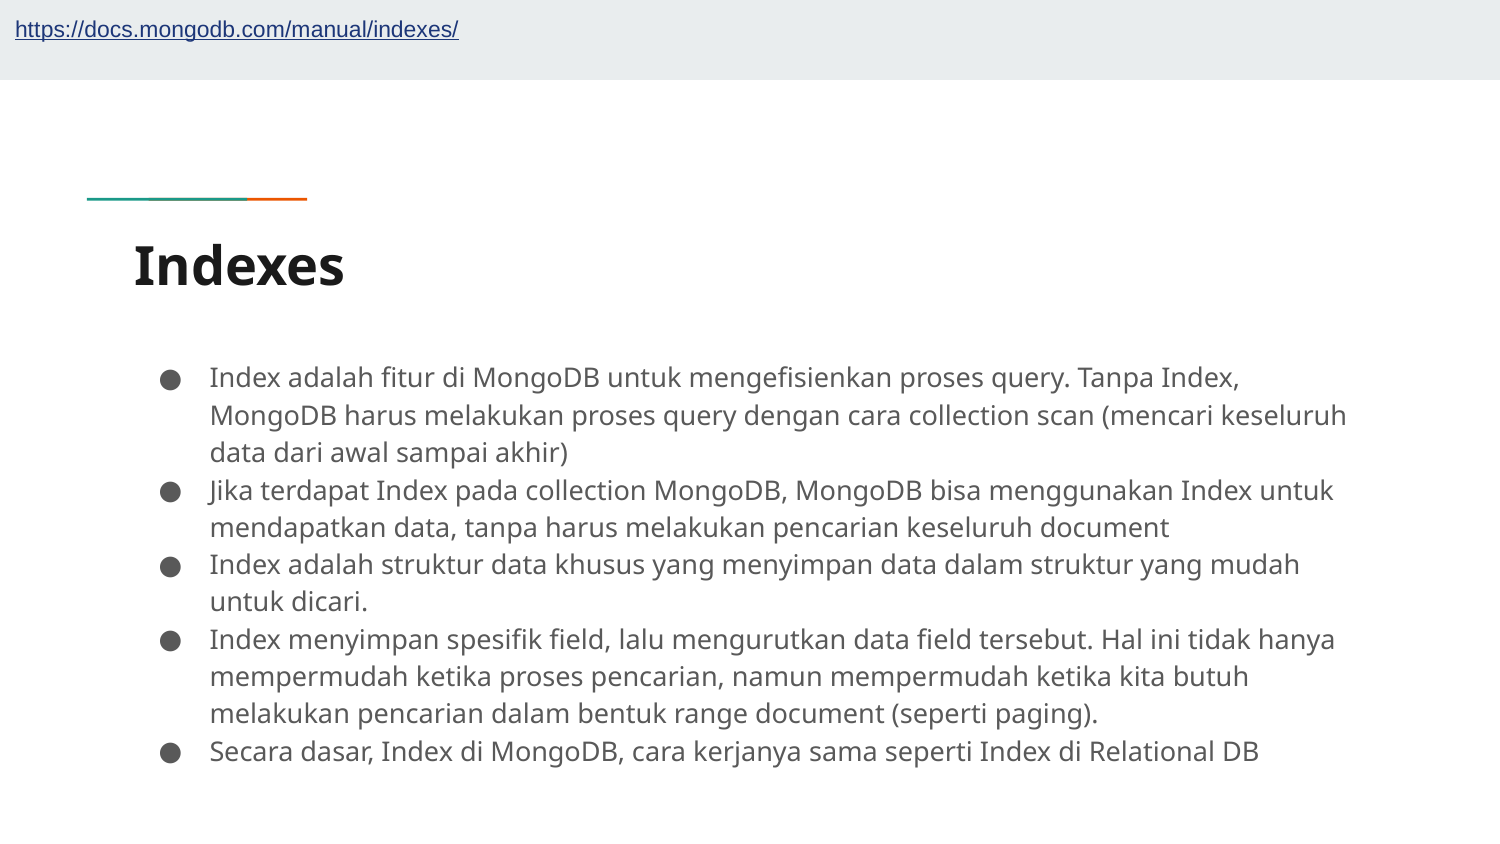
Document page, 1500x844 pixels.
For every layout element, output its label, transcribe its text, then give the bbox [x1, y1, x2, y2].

title Indexes [119, 216, 1381, 305]
text_box https://docs.mongodb.com/manual/indexes/ [0, 0, 1500, 81]
list Index adalah fitur di MongoDB untuk mengefisienkan proses query. Tanpa Index, MongoDB harus melakukan proses query dengan cara collection scan (mencari keseluruh data dari awal sampai akhir) Jika terdapat Index pada collection MongoDB, MongoDB bisa menggunakan Index untuk mendapatkan data, tanpa harus melakukan pencarian keseluruh document Index adalah struktur data khusus yang menyimpan data dalam struktur yang mudah untuk dicari. Index menyimpan spesifik field, lalu mengurutkan data field tersebut. Hal ini tidak hanya mempermudah ketika proses pencarian, namun mempermudah ketika kita butuh melakukan pencarian dalam bentuk range document (seperti paging). Secara dasar, Index di MongoDB, cara kerjanya sama seperti Index di Relational DB [119, 341, 1381, 712]
